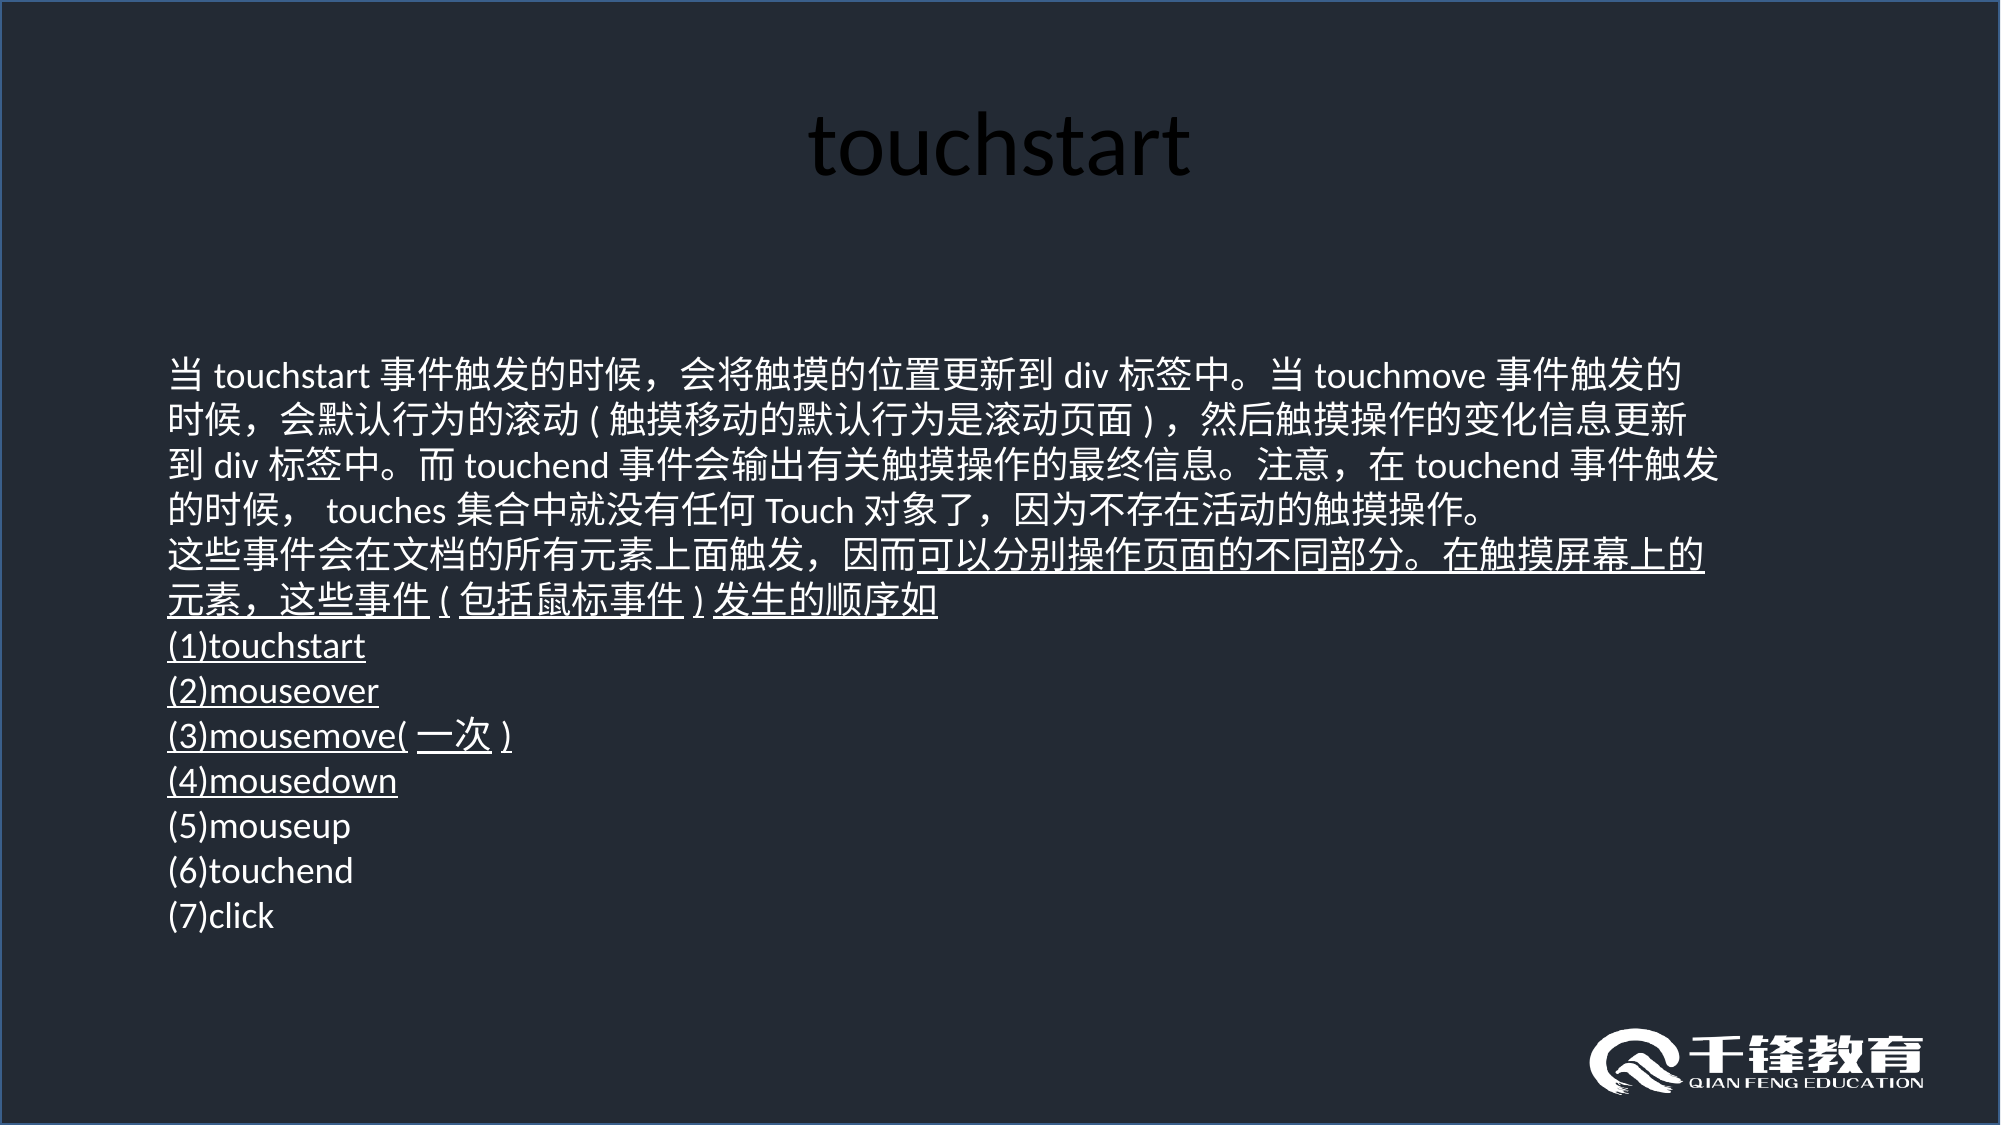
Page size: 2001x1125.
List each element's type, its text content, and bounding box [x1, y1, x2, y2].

picture [1587, 1023, 1930, 1100]
text_box 当touchstart事件触发的时候，会将触摸的位置更新到div标签中。当touchmove事件触发的时候，会默认行为的滚动(触摸移动的默认行为是滚动页面)，然后触摸操作的变化信息更新到div标签中。而touchend事件会输出有关触摸操作的最终信息。注意，在touchend事件触发的时候，touches集合中就没有任何Touch对象了，因为不存在活动的触摸操作。 这些事件会在文档的所有元素上面触发，因而可以分别操作页面的不同部分。在触摸屏幕上的元素，这些事件(包括鼠标事件)发生的顺序如 (1)touchstart (2)mouseover (3)mousemove(一次) (4)mousedown (5)mouseup (6)touchend (7)click [152, 343, 1736, 989]
title touchstart [99, 45, 1900, 233]
